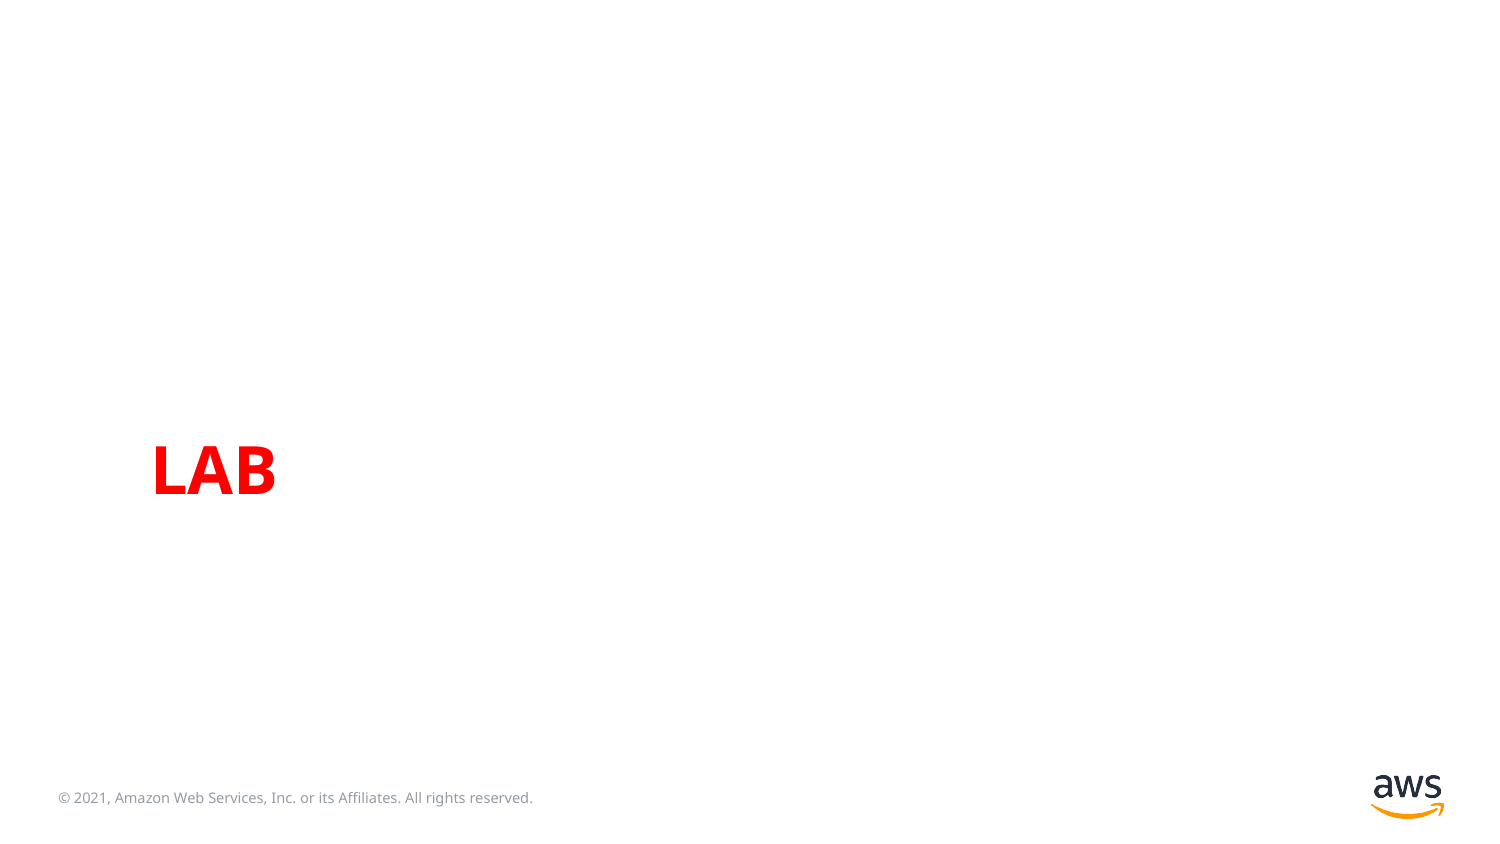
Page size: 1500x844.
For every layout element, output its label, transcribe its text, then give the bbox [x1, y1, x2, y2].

picture [1371, 775, 1444, 819]
title LAB [150, 436, 1329, 501]
